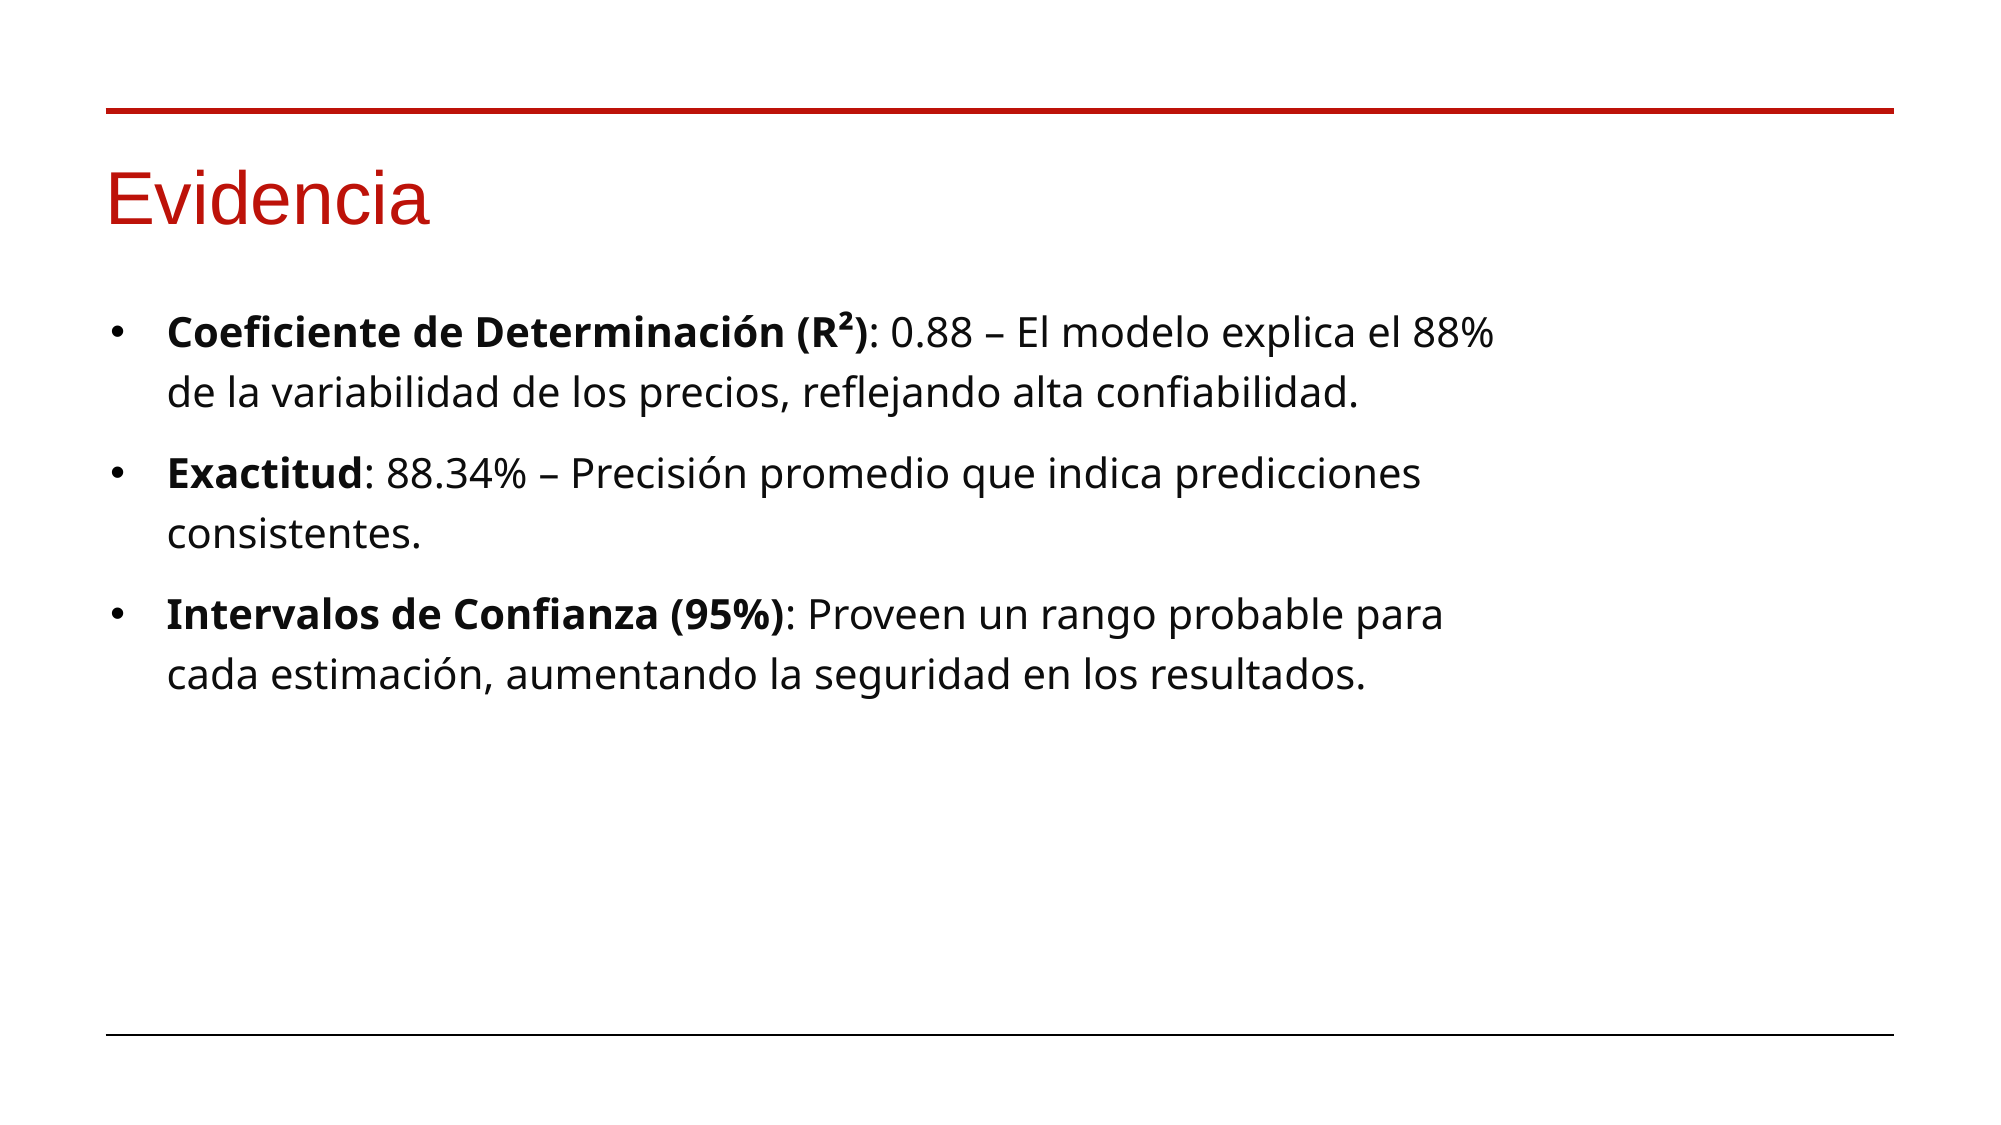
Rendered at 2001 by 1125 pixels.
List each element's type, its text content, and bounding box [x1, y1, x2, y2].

list Coeficiente de Determinación (R²): 0.88 – El modelo explica el 88% de la variabilidad de los precios, reflejando alta confiabilidad. Exactitud: 88.34% – Precisión promedio que indica predicciones consistentes. Intervalos de Confianza (95%): Proveen un rango probable para cada estimación, aumentando la seguridad en los resultados. [76, 288, 1548, 950]
title Evidencia [90, 156, 1894, 333]
